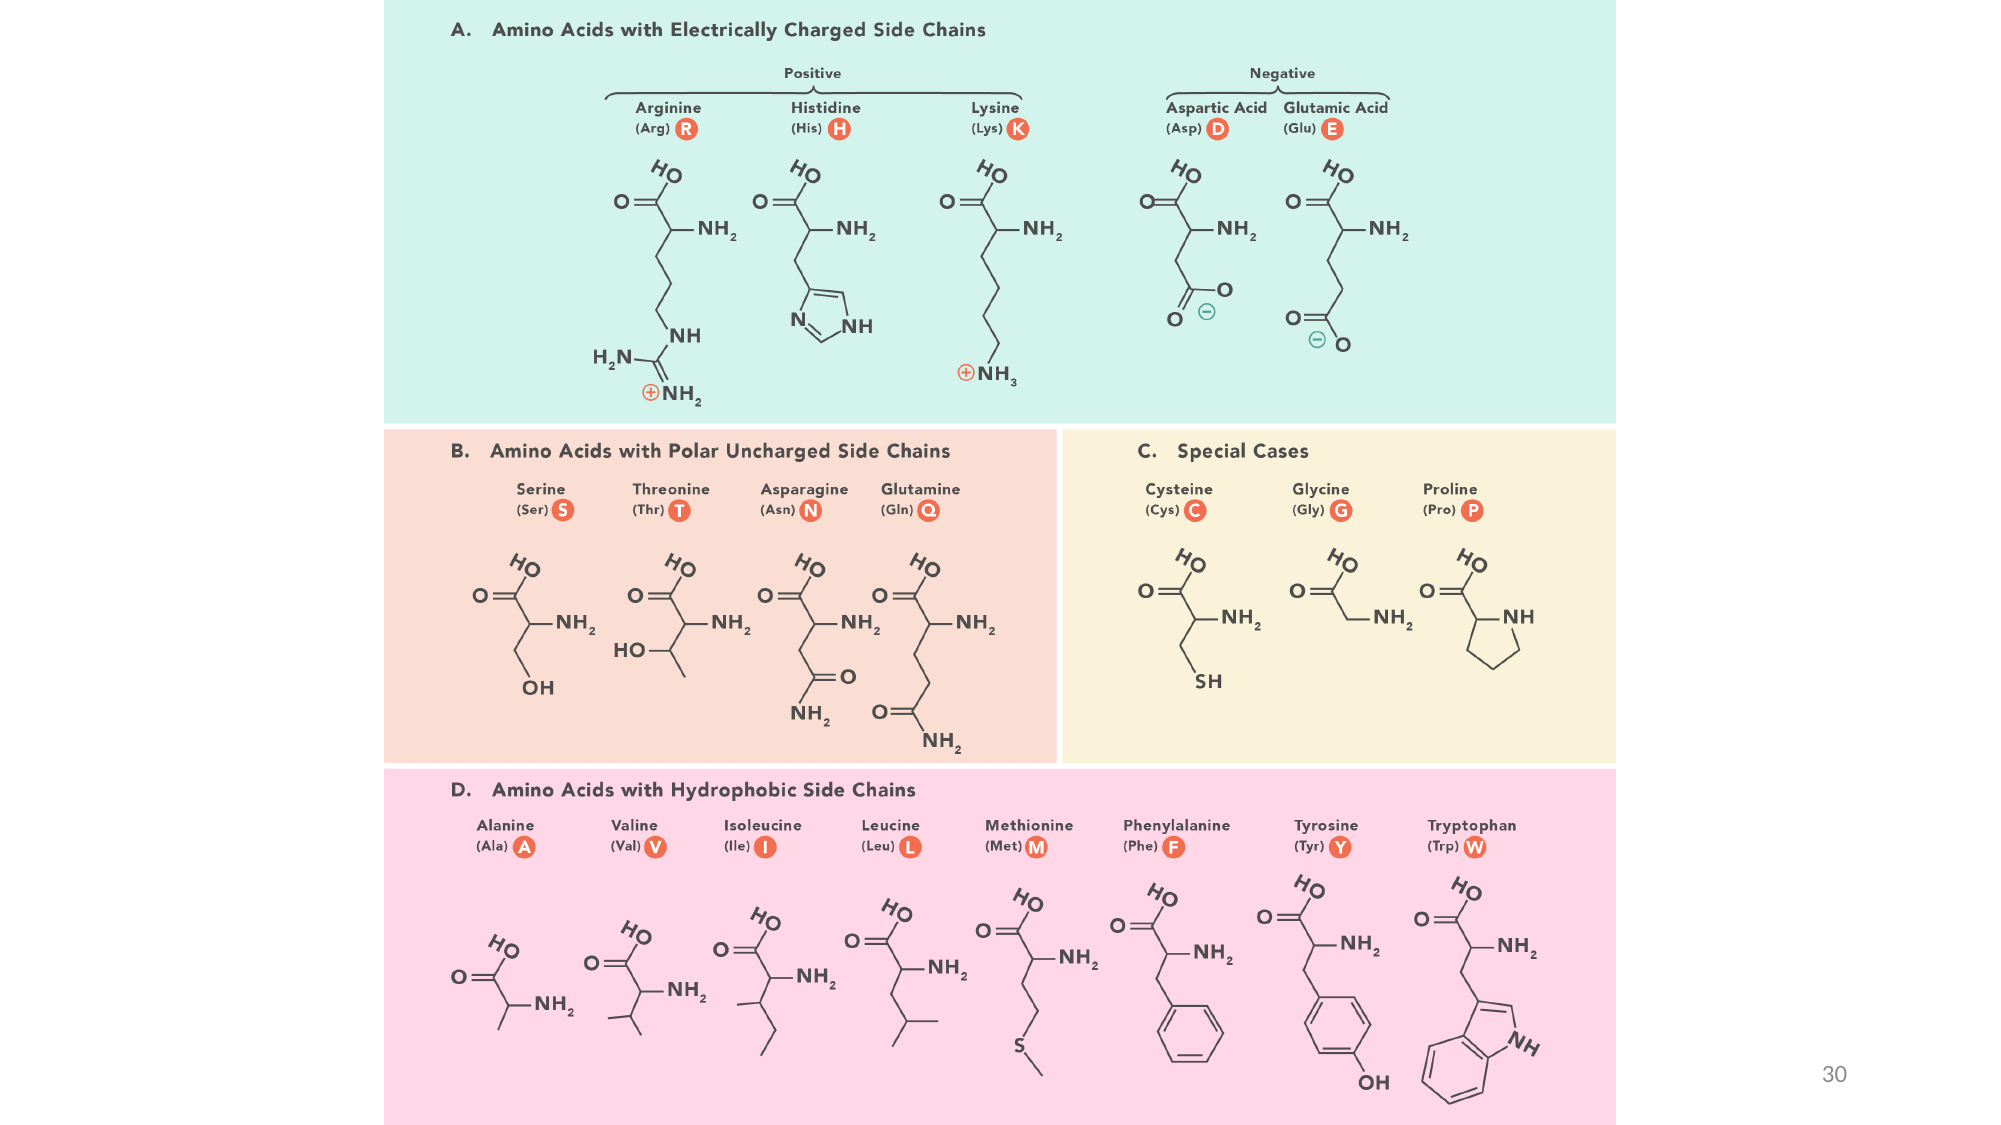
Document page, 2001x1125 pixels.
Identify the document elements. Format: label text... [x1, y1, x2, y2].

picture [384, 0, 1616, 1125]
slide_number 30 [1616, 1042, 1863, 1103]
